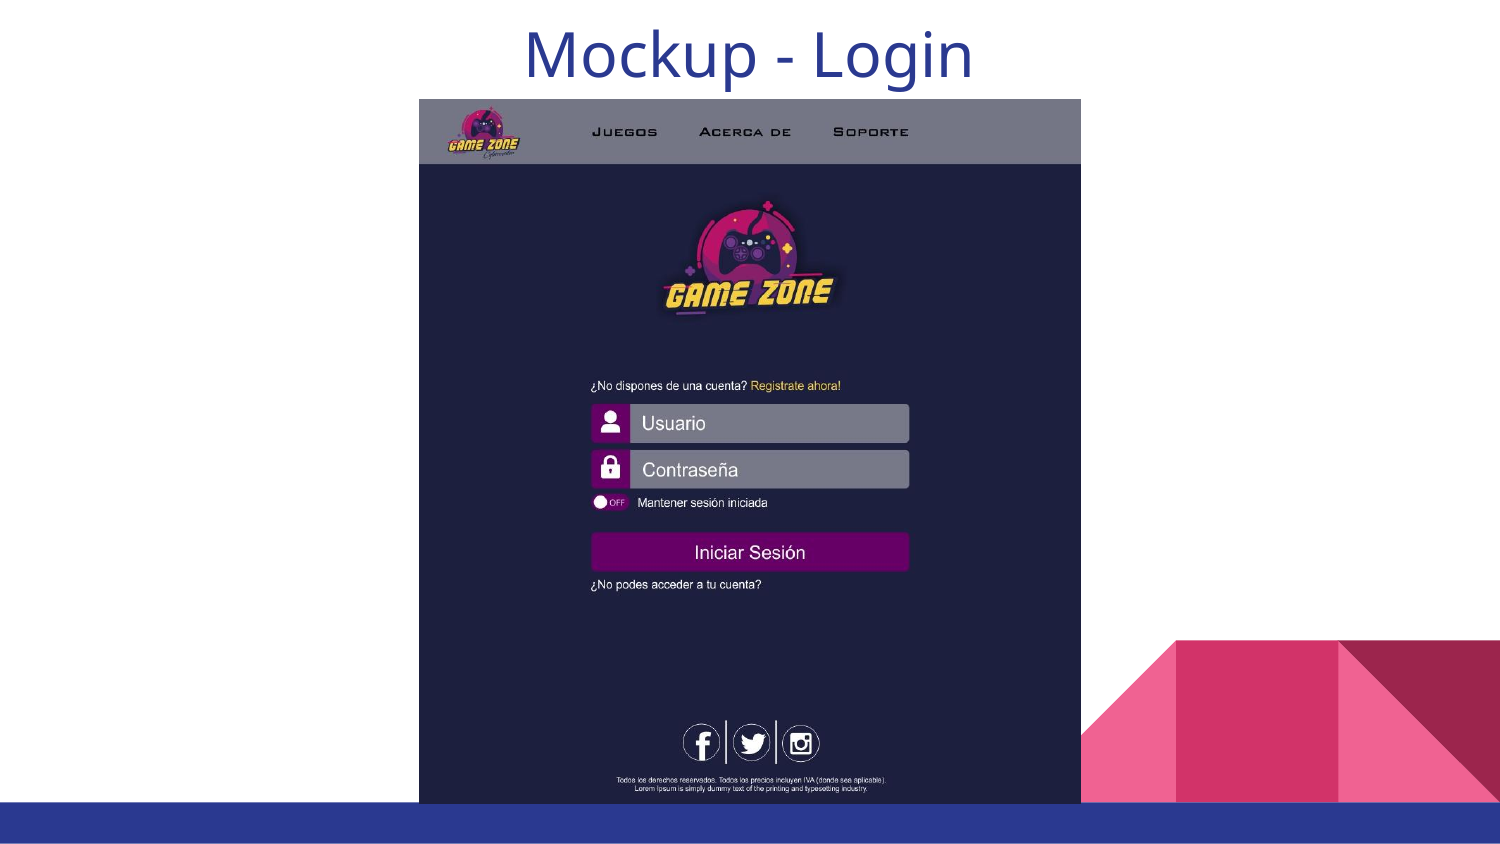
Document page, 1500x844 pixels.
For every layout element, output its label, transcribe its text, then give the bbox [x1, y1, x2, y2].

picture [419, 99, 1081, 804]
title Mockup - Login [51, 0, 1449, 100]
